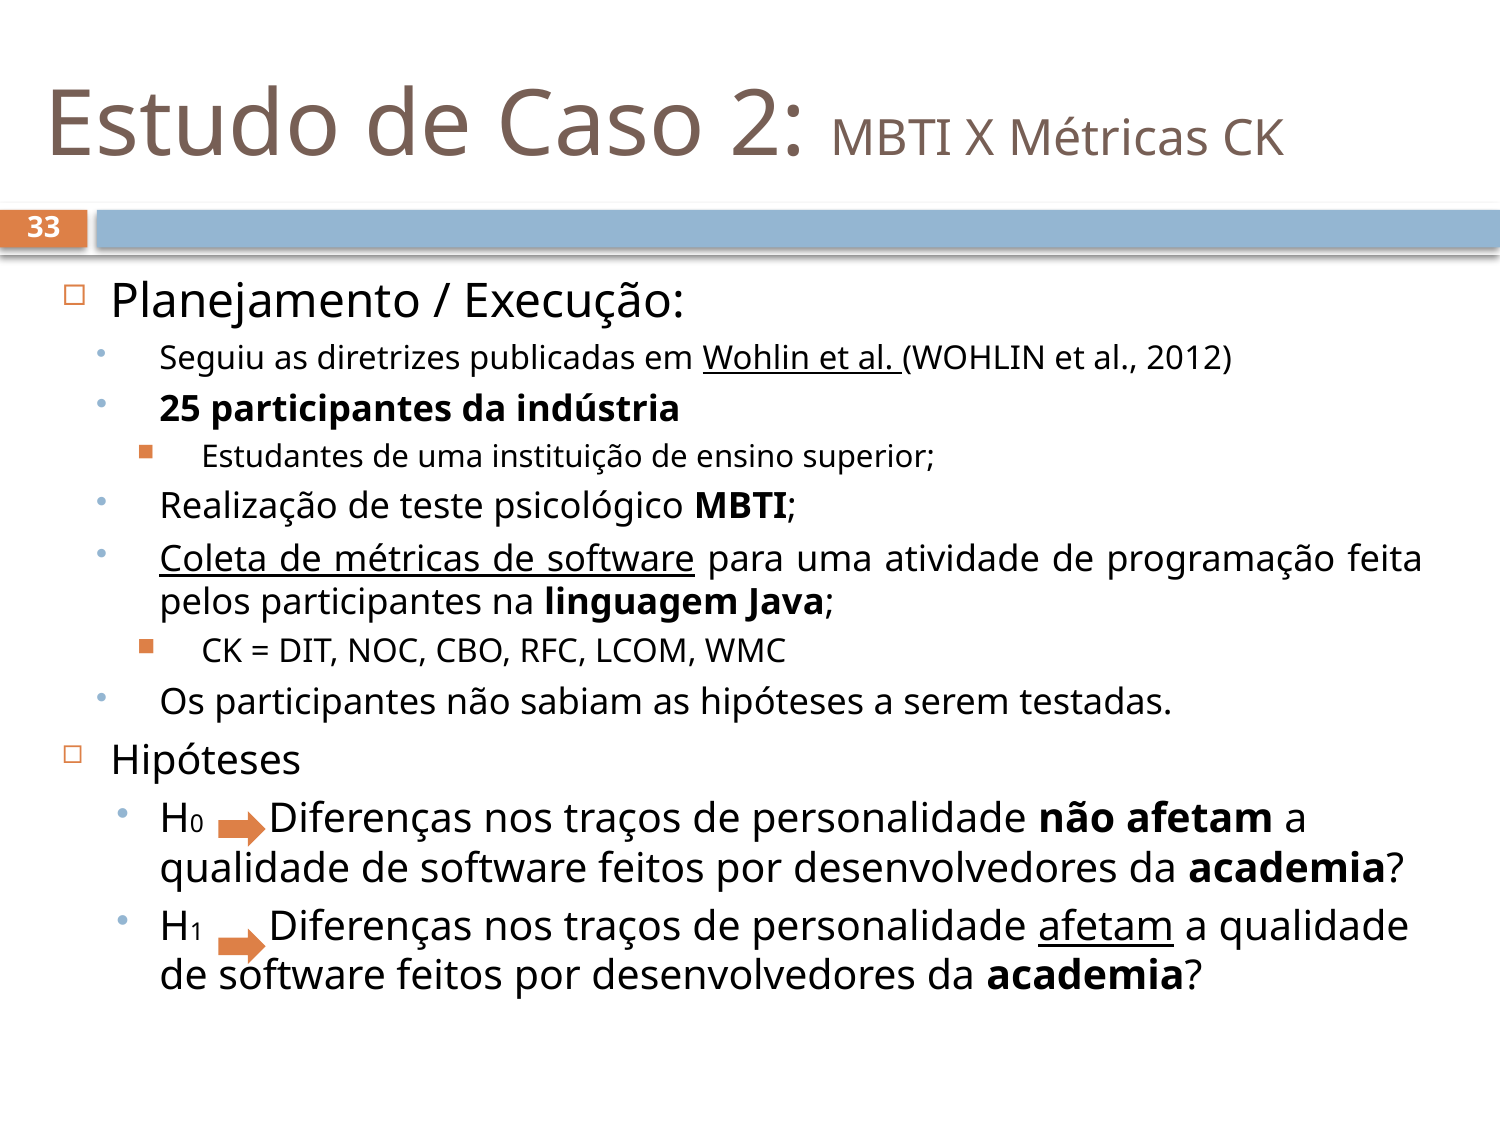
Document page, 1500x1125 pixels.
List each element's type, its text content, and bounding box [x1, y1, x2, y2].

slide_number 33 [0, 208, 88, 249]
list Planejamento / Execução: Seguiu as diretrizes publicadas em Wohlin et al. (WOHLIN et al., 2012) 25 participantes da indústria Estudantes de uma instituição de ensino superior; Realização de teste psicológico MBTI; Coleta de métricas de software para uma atividade de programação feita pelos participantes na linguagem Java; CK = DIT, NOC, CBO, RFC, LCOM, WMC Os participantes não sabiam as hipóteses a serem testadas. Hipóteses H0 Diferenças nos traços de personalidade não afetam a qualidade de software feitos por desenvolvedores da academia? H1 Diferenças nos traços de personalidade afetam a qualidade de software feitos por desenvolvedores da academia? [46, 262, 1438, 1079]
text_box [216, 809, 267, 849]
title Estudo de Caso 2: MBTI X Métricas CK [29, 37, 1471, 201]
text_box [216, 927, 267, 966]
